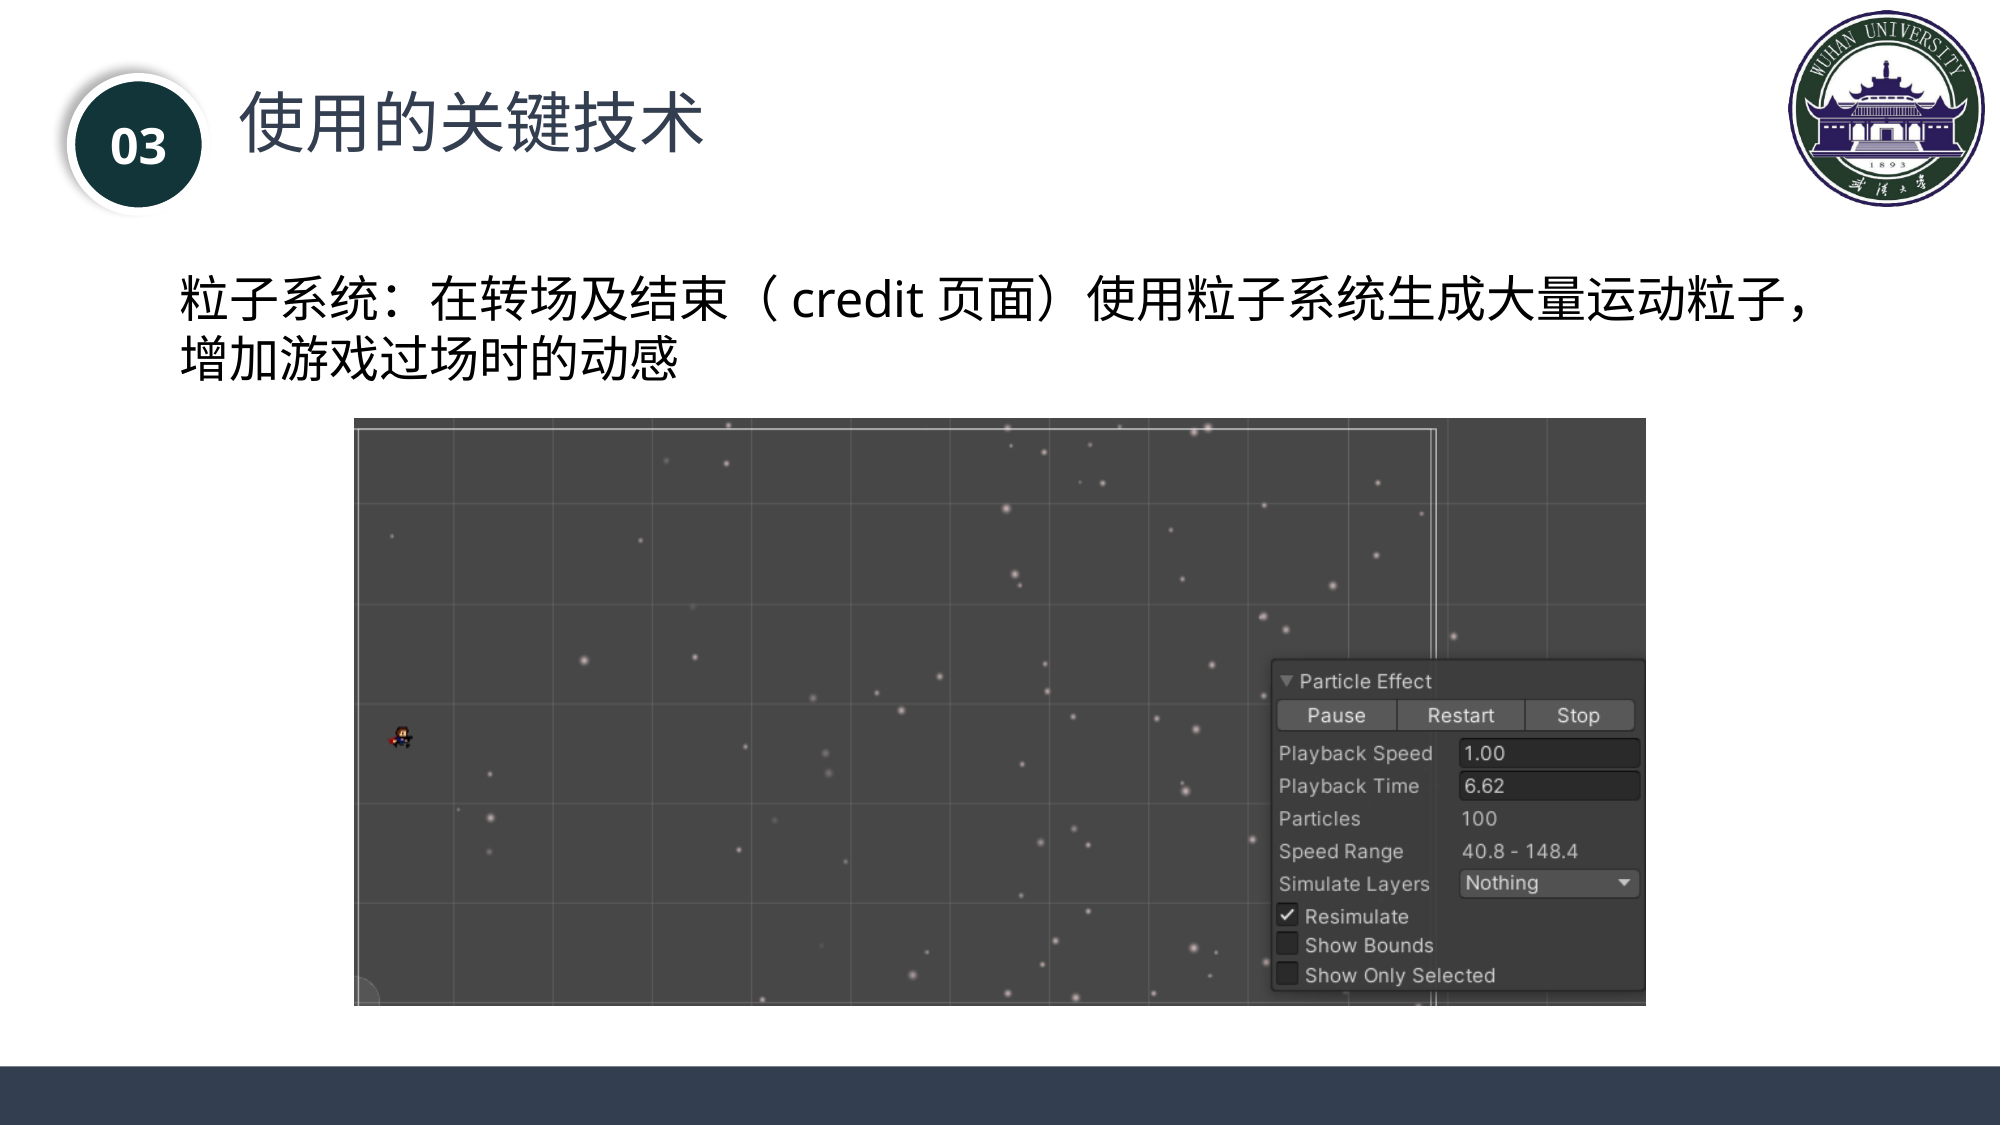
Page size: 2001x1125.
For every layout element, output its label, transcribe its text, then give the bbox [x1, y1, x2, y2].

picture [354, 418, 1646, 1006]
text_box 粒子系统：在转场及结束（credit页面）使用粒子系统生成大量运动粒子，增加游戏过场时的动感 [164, 259, 1836, 395]
picture [1788, 10, 1985, 207]
text_box 03 [70, 76, 207, 213]
text_box [0, 1065, 2000, 1125]
text_box 使用的关键技术 [224, 72, 1137, 168]
